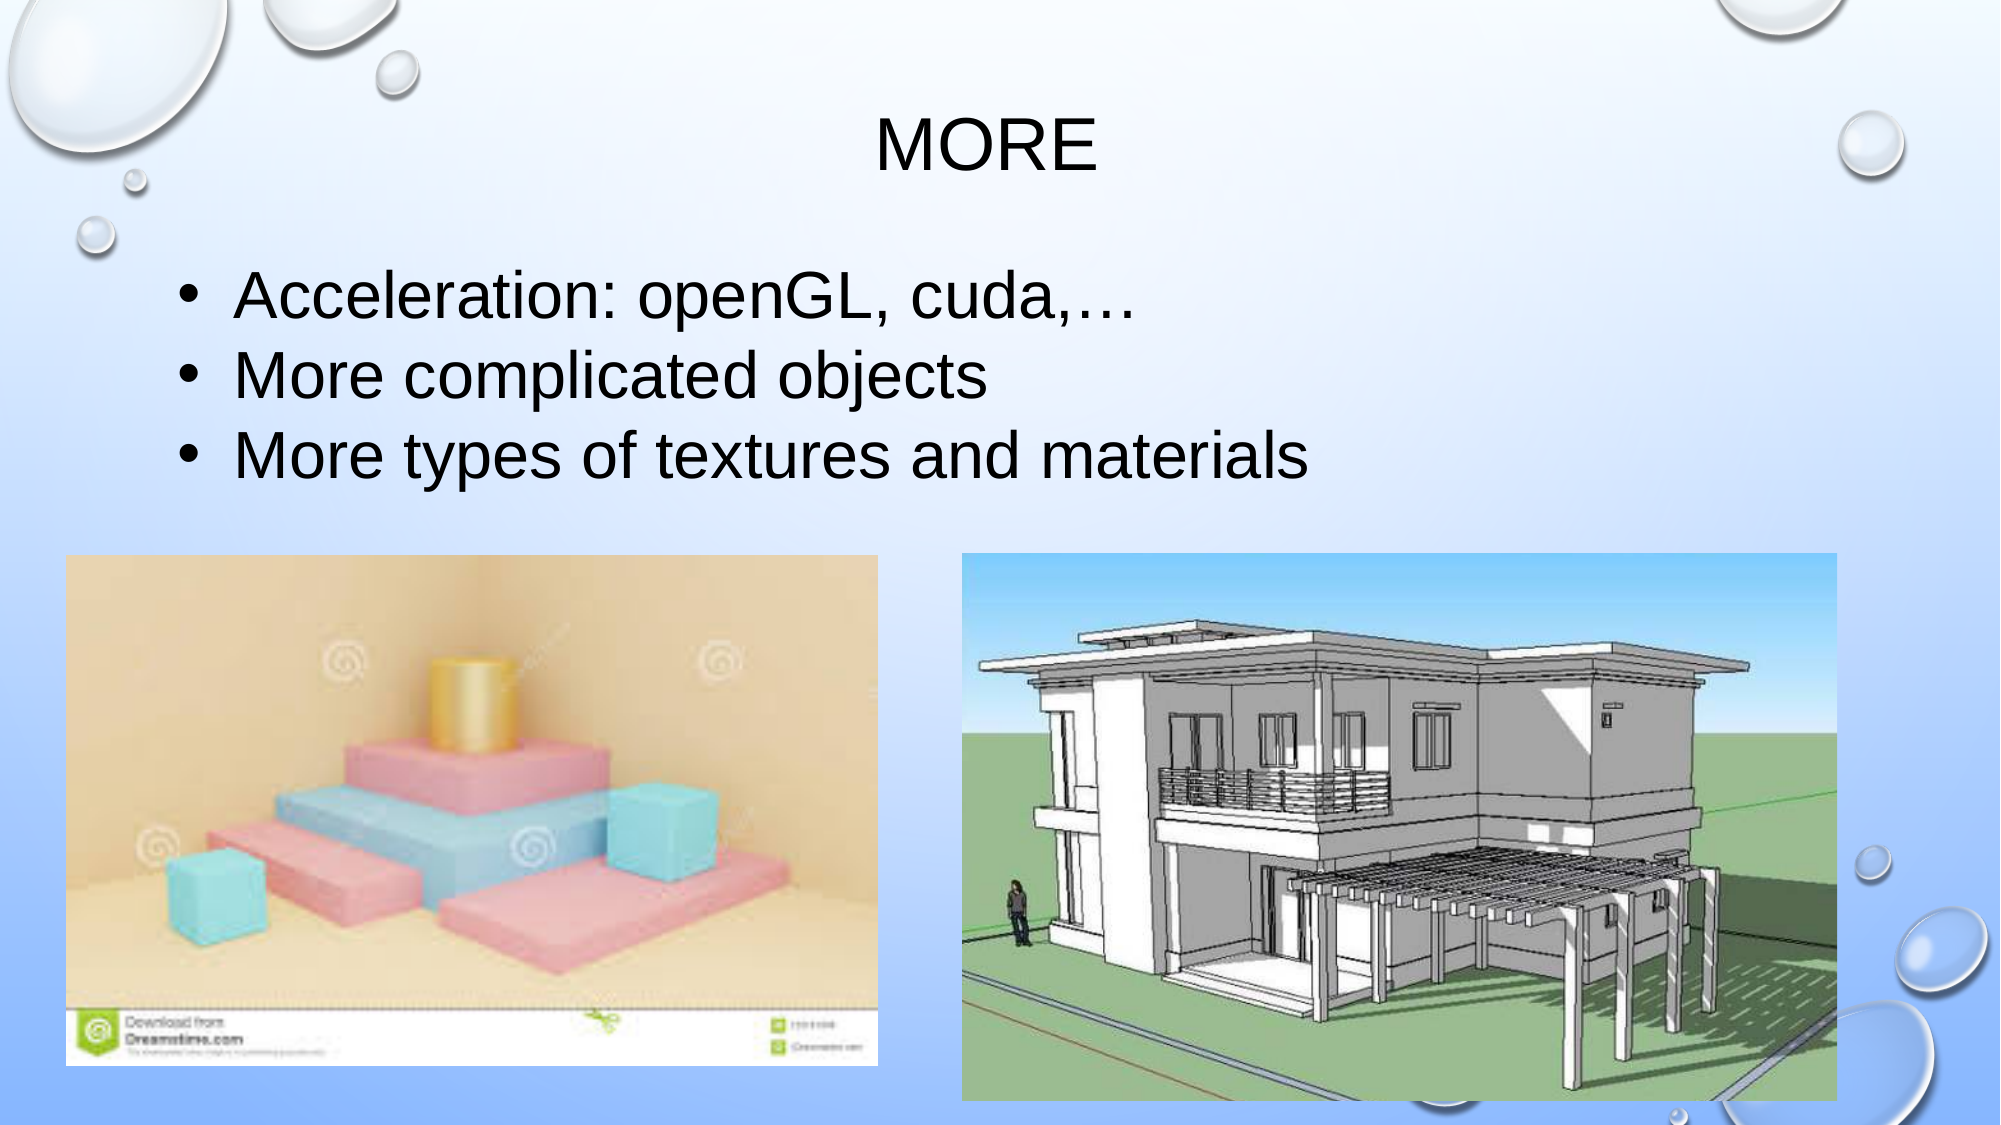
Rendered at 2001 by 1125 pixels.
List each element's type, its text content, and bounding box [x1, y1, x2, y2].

title more [137, 15, 1838, 277]
picture [0, 0, 2000, 1125]
text_box Acceleration: openGL, cuda,… More complicated objects More types of textures and materials [162, 244, 1470, 500]
